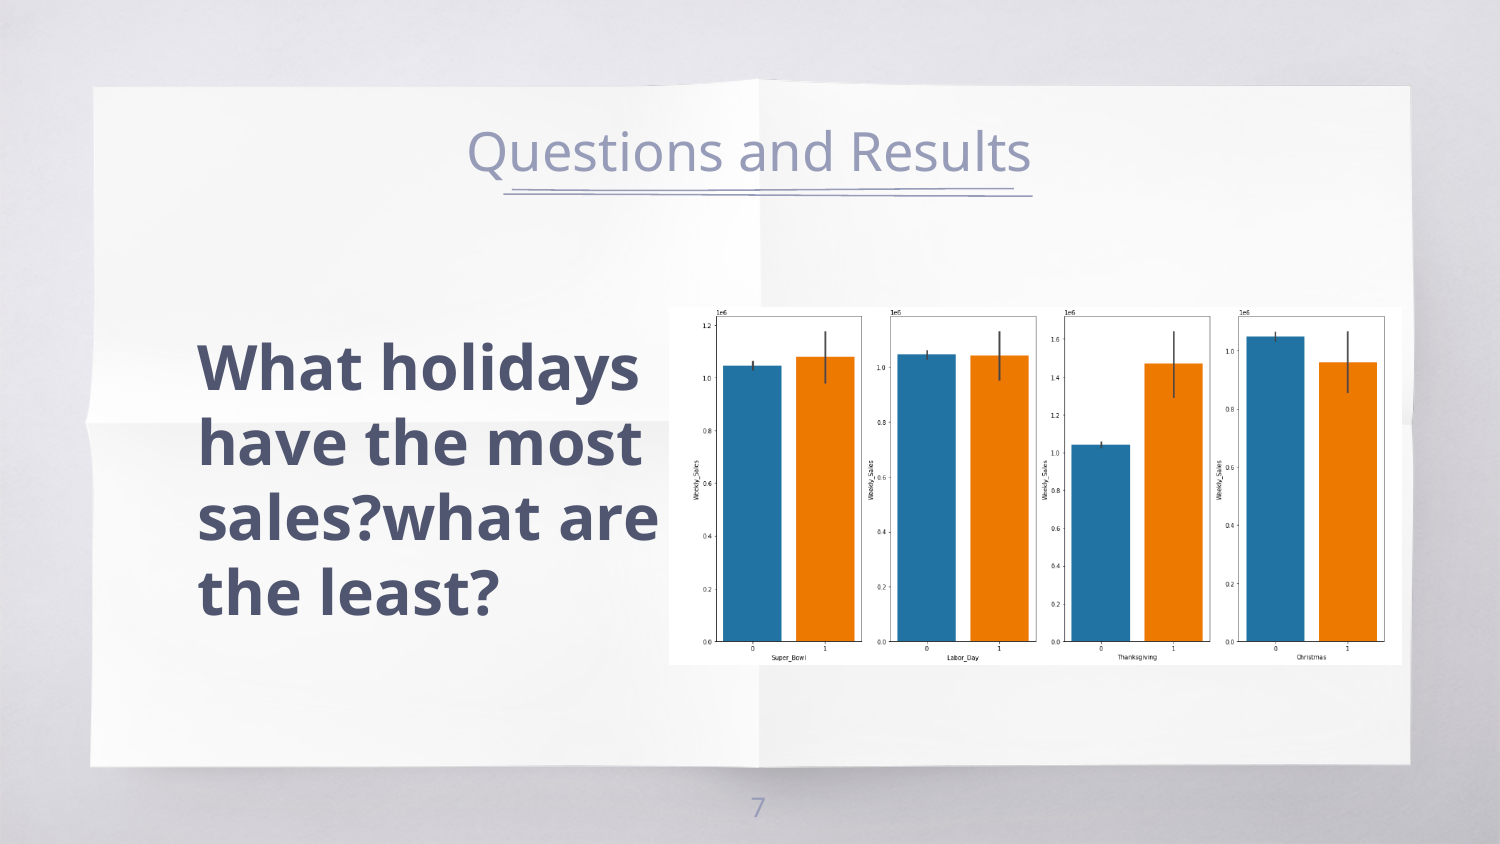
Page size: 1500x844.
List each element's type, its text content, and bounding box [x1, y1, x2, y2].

slide_number ‹#› [713, 775, 804, 825]
list What holidays have the most sales?what are the least? [182, 225, 718, 732]
picture [0, 0, 1500, 844]
title Questions and Results [168, 84, 1332, 197]
